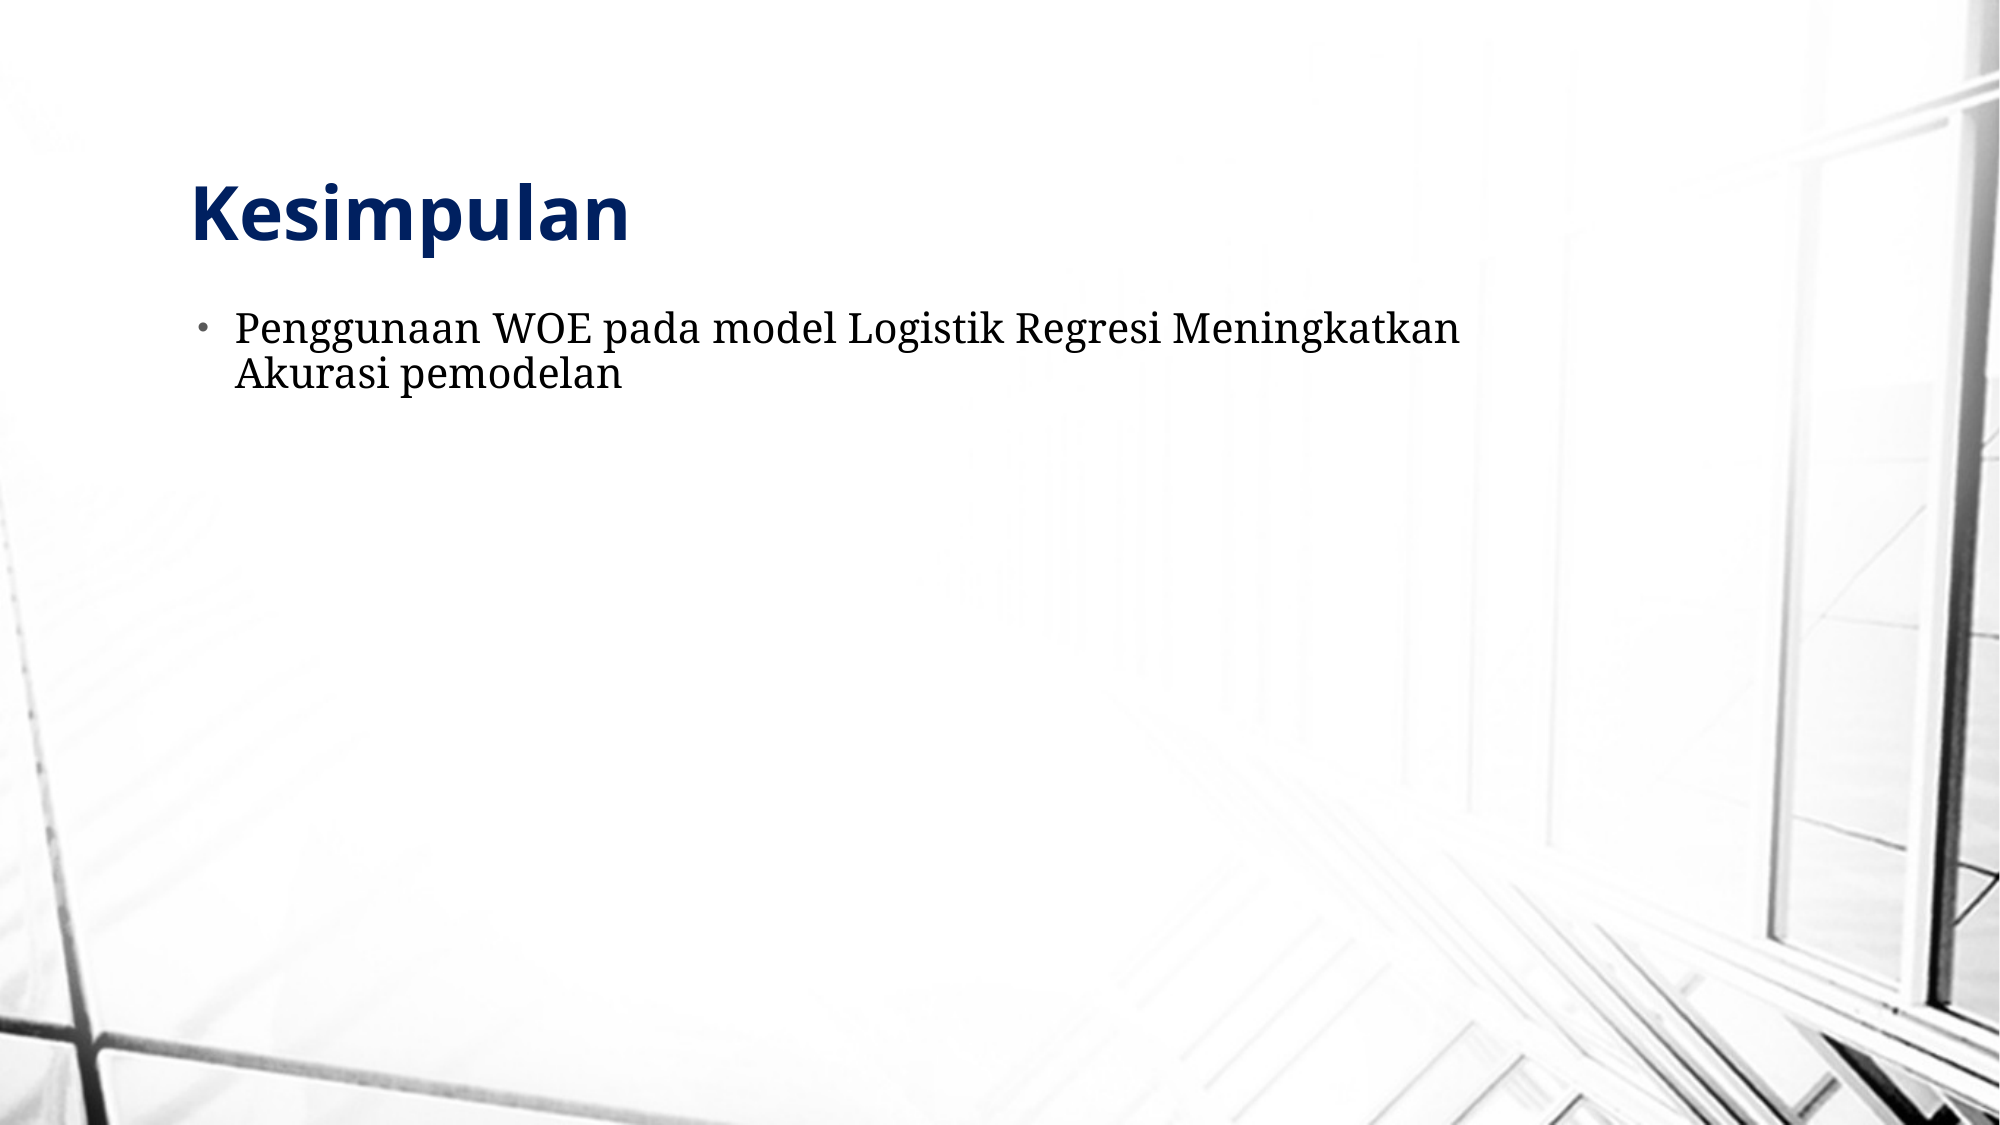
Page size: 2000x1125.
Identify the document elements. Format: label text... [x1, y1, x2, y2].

picture [0, 0, 2000, 1125]
title Kesimpulan [174, 87, 1600, 263]
list Penggunaan WOE pada model Logistik Regresi Meningkatkan Akurasi pemodelan [174, 299, 1600, 988]
